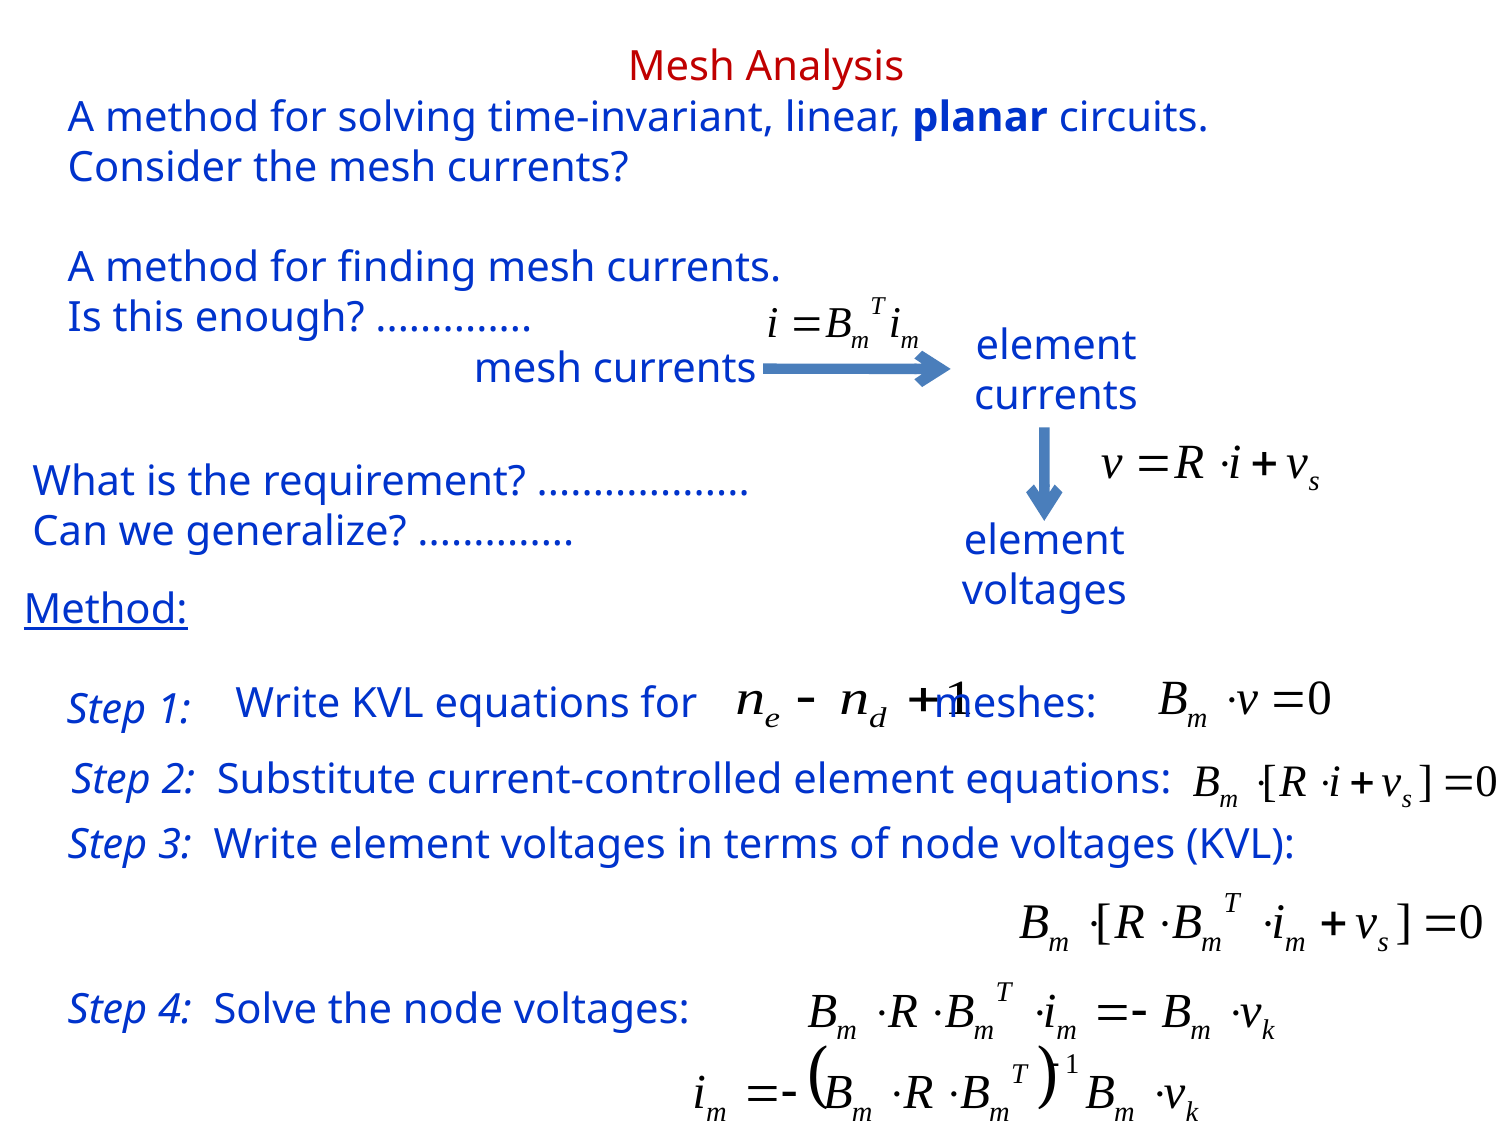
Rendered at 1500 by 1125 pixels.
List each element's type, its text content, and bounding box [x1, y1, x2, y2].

text_box Step 4: Solve the node voltages: [53, 974, 754, 1040]
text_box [1148, 665, 1341, 740]
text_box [1009, 880, 1493, 964]
text_box Step 2: Substitute current-controlled element equations: [45, 744, 1182, 809]
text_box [760, 286, 929, 361]
text_box element voltages [892, 562, 1197, 621]
text_box A method for solving time-invariant, linear, planar circuits. Consider the mesh currents? A method for finding mesh currents. Is this enough? .............. [53, 82, 1270, 348]
text_box Step 3: Write element voltages in terms of node voltages (KVL): [53, 809, 1454, 875]
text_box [686, 1043, 1209, 1125]
text_box Method: Step 1: [8, 574, 396, 740]
text_box Mesh Analysis [328, 30, 1172, 82]
text_box mesh currents [459, 348, 802, 399]
text_box What is the requirement? ................... Can we generalize? .............. [17, 446, 1235, 562]
text_box element currents [903, 348, 1209, 425]
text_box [1184, 751, 1500, 820]
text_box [1093, 428, 1332, 504]
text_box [798, 969, 1288, 1052]
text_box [209, 665, 1147, 740]
